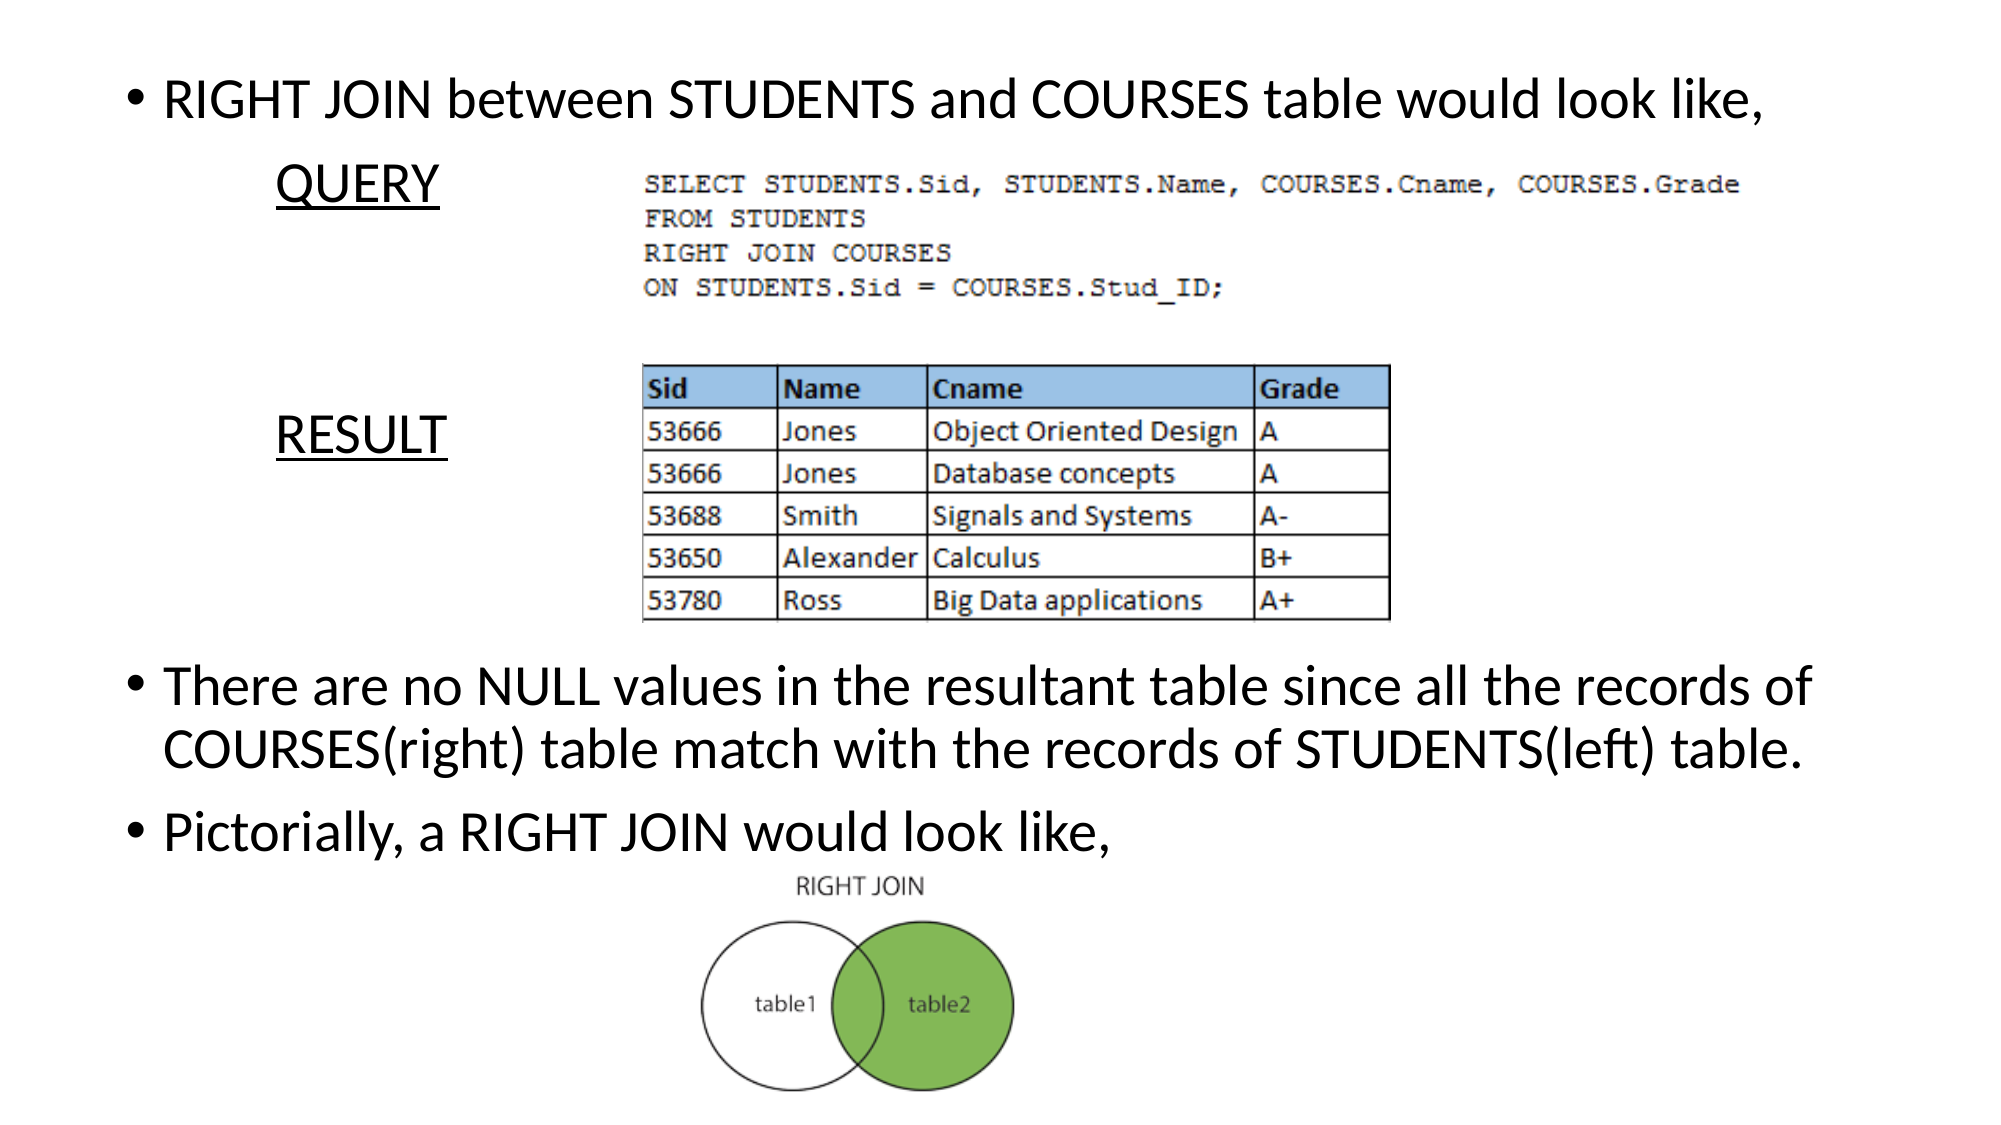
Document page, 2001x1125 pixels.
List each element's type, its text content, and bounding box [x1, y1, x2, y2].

picture [642, 163, 1752, 318]
picture [642, 363, 1391, 623]
picture [673, 867, 1038, 1115]
list RIGHT JOIN between STUDENTS and COURSES table would look like, QUERY RESULT There are no NULL values in the resultant table since all the records of COURSES(right) table match with the records of STUDENTS(left) table. Pictorially, a RIGHT JOIN would look like, [110, 60, 1877, 1115]
